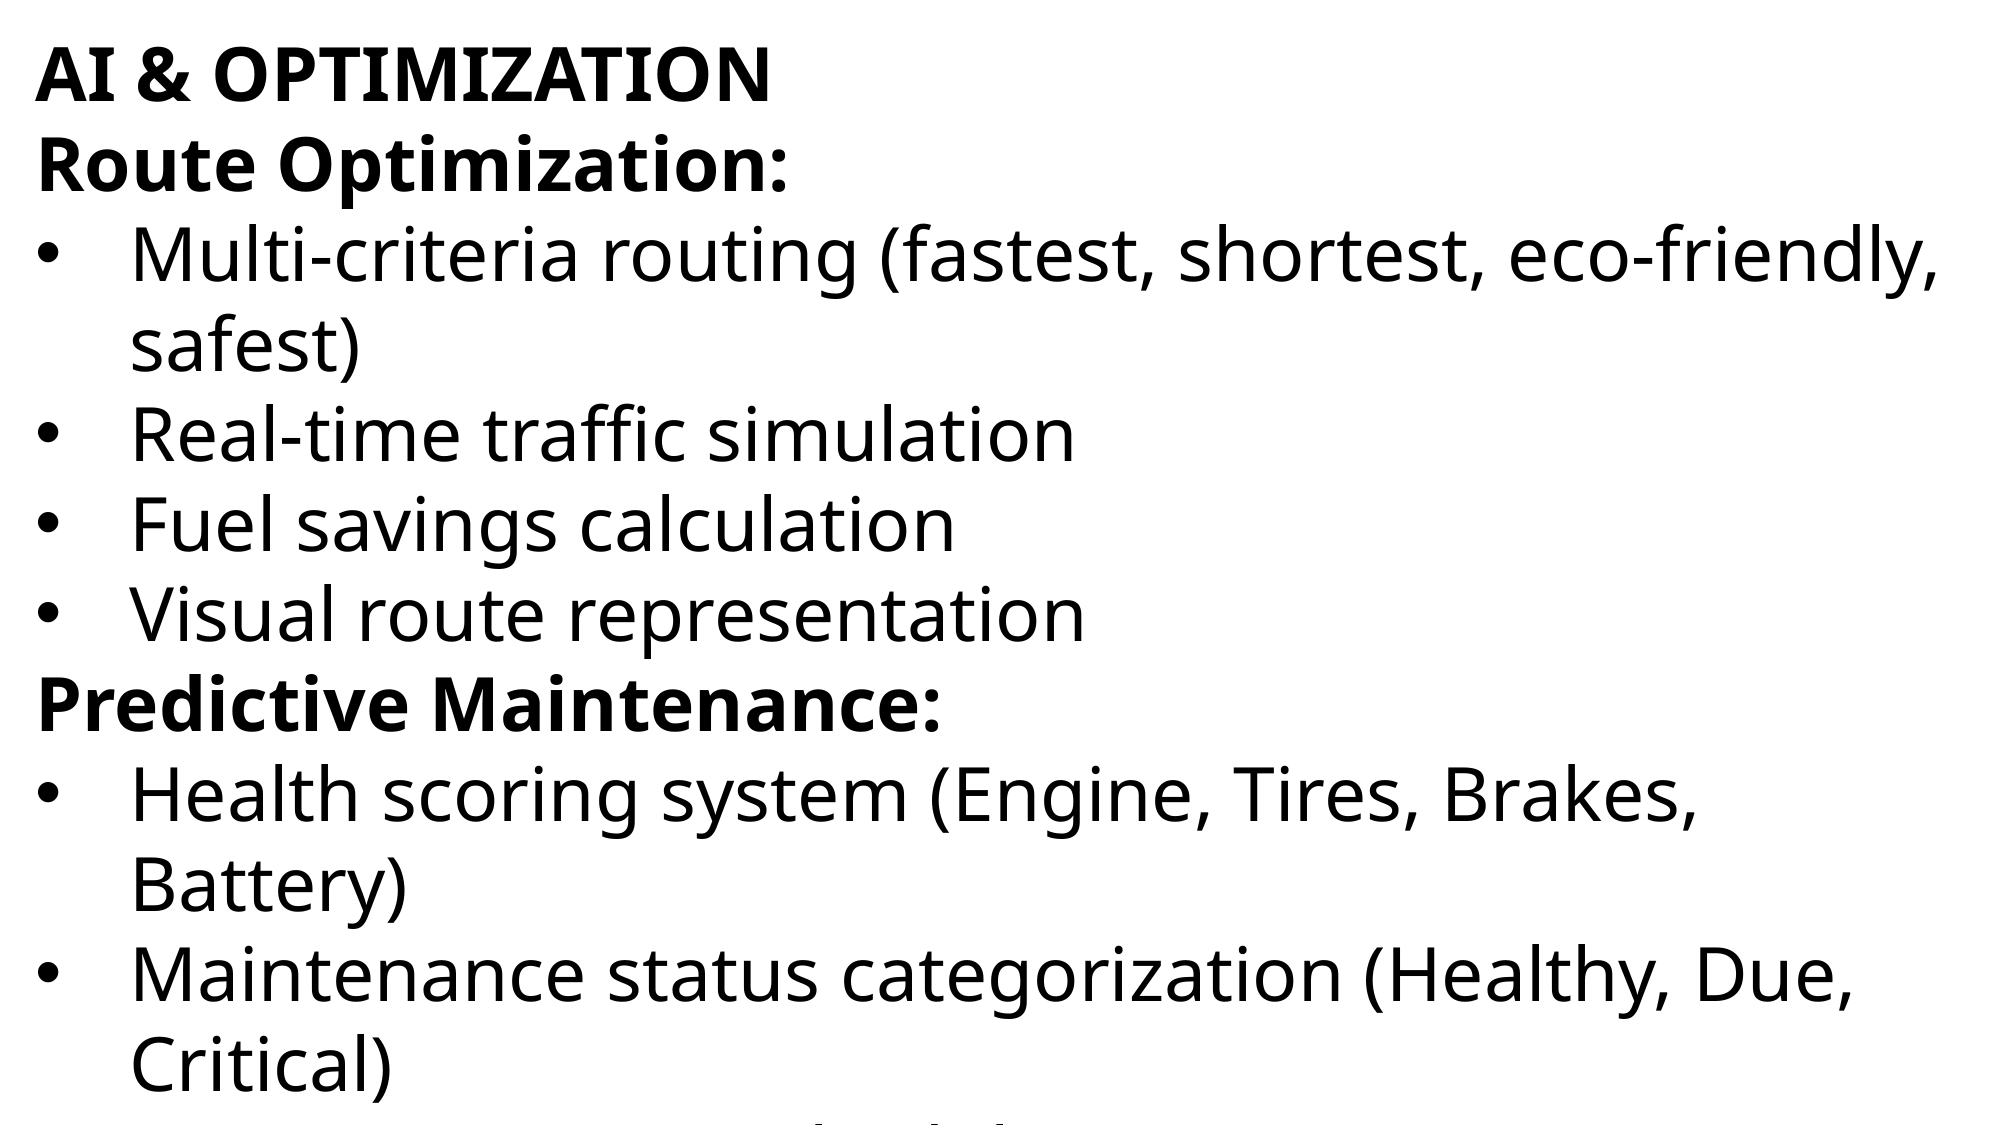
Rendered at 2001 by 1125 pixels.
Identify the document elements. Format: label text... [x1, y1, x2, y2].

text_box AI & OPTIMIZATION Route Optimization: Multi-criteria routing (fastest, shortest, eco-friendly, safest) Real-time traffic simulation Fuel savings calculation Visual route representation Predictive Maintenance: Health scoring system (Engine, Tires, Brakes, Battery) Maintenance status categorization (Healthy, Due, Critical) Proactive service scheduling [20, 19, 1979, 1125]
